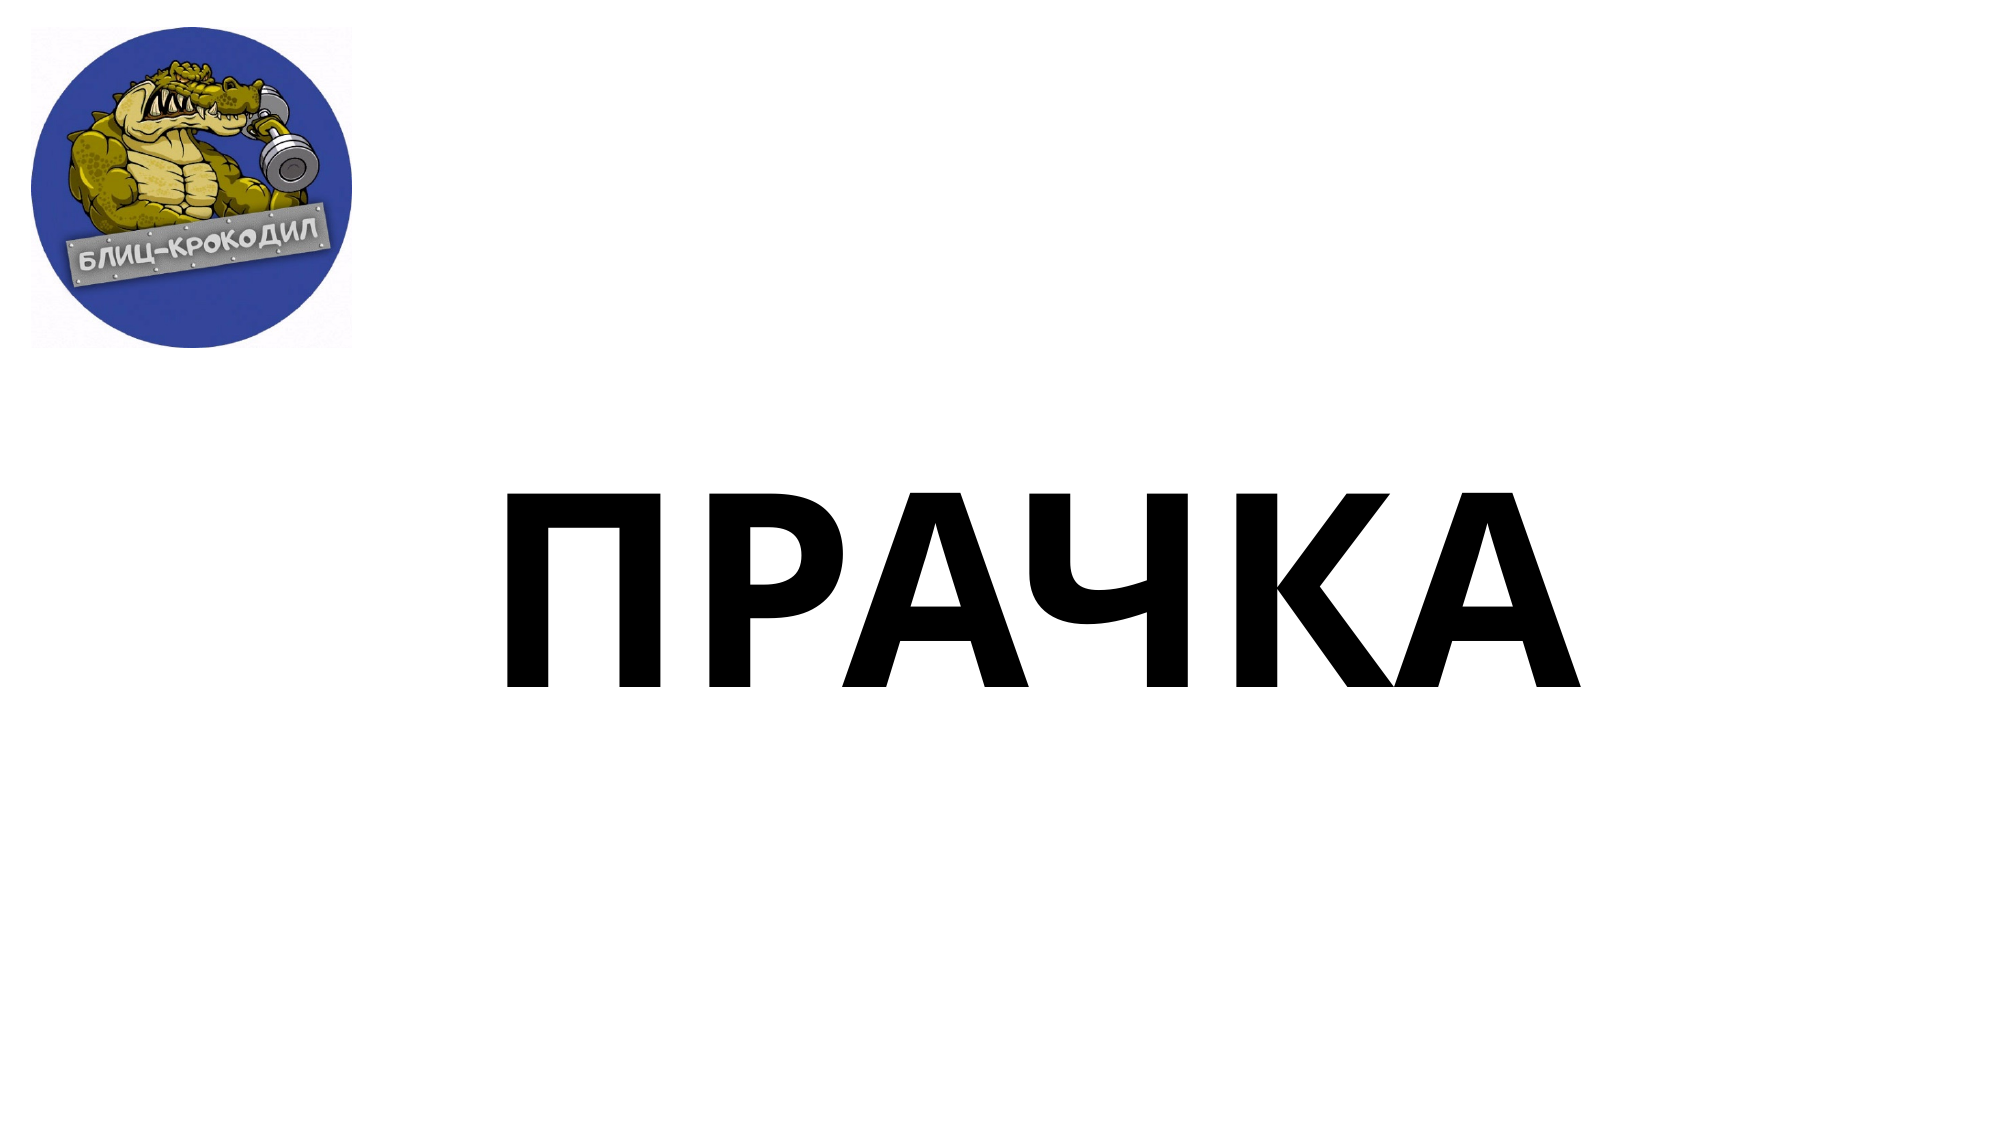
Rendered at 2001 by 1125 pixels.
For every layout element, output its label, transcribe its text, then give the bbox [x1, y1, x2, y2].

picture [31, 27, 352, 348]
title ПРАЧКА [282, 361, 1783, 754]
